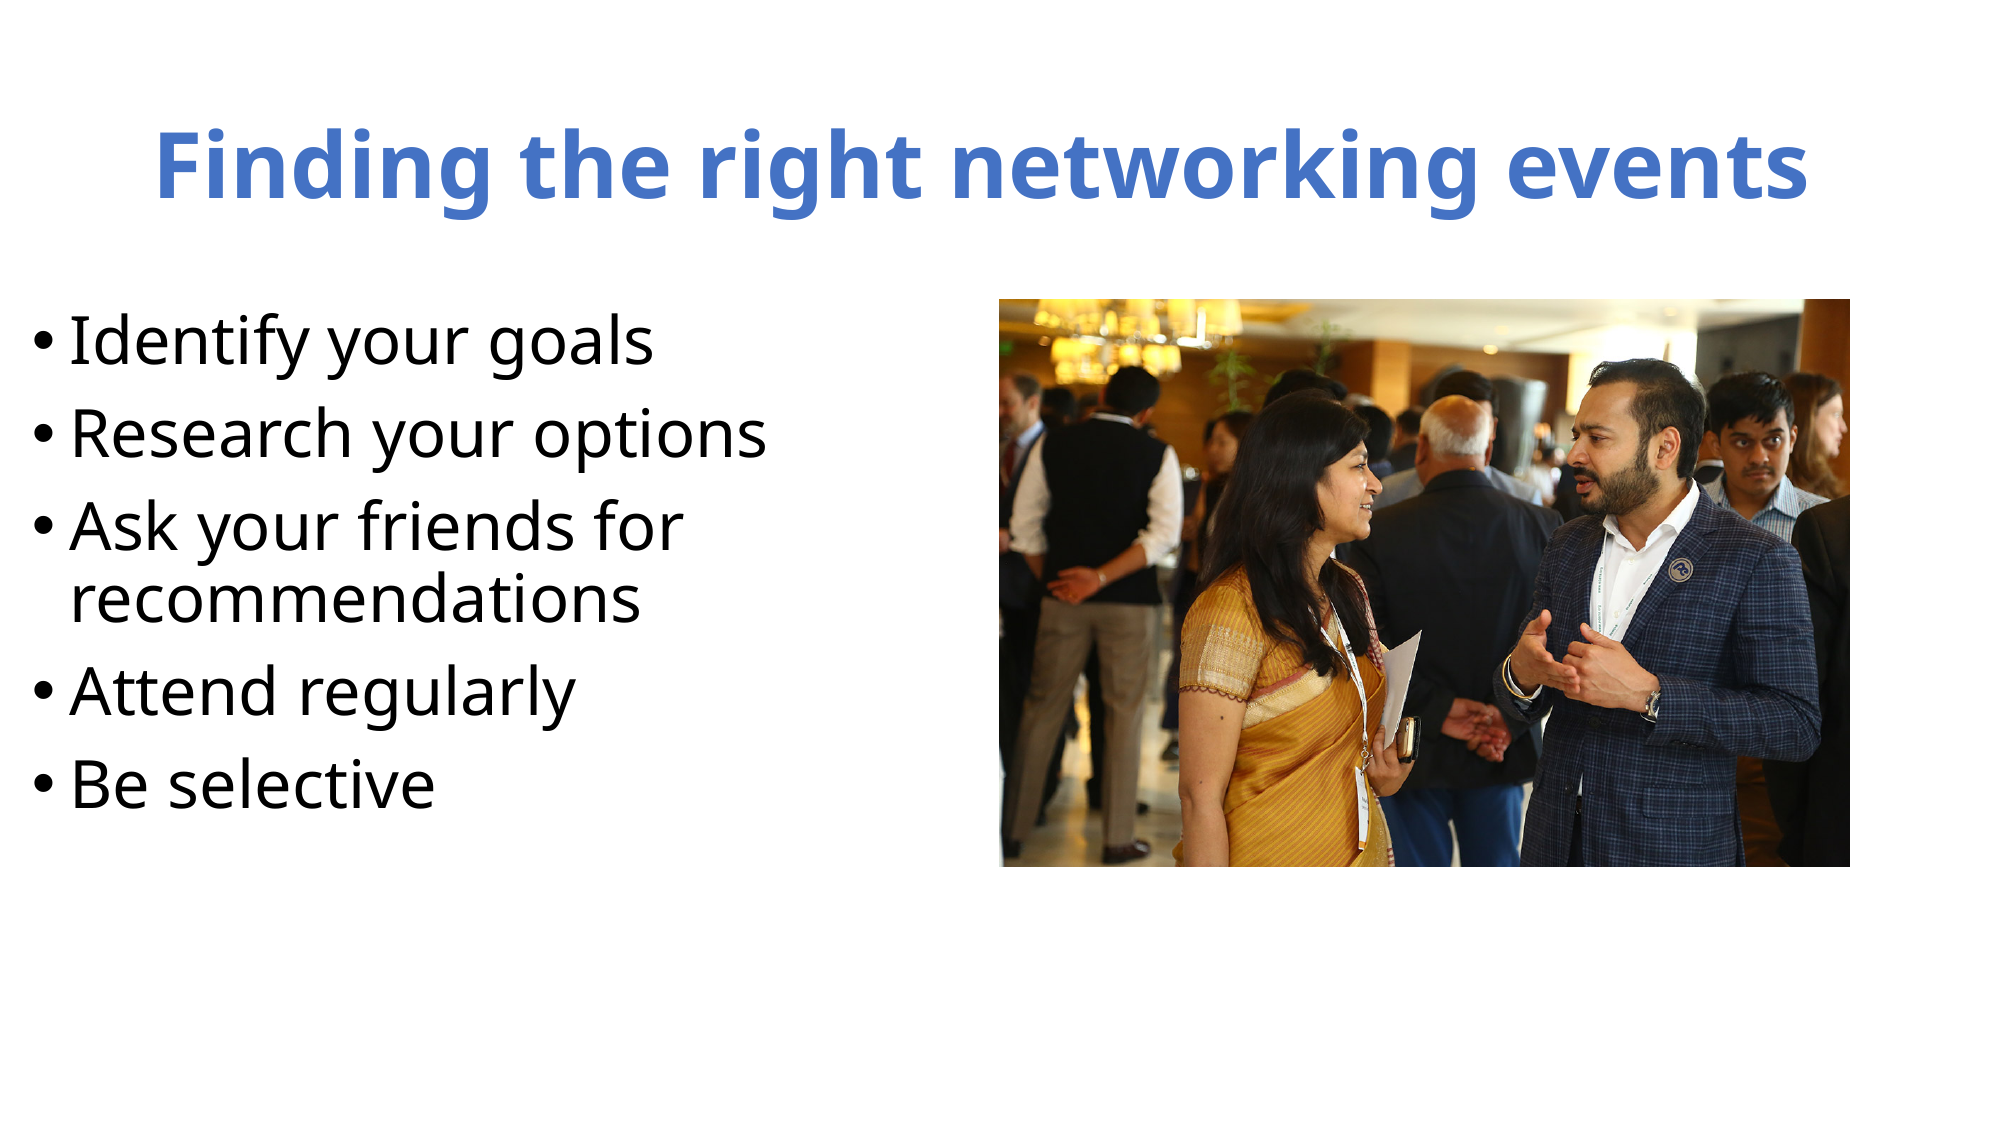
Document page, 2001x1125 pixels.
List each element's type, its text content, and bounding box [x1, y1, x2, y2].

title Finding the right networking events [137, 59, 1863, 278]
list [999, 299, 1850, 867]
list Identify your goals Research your options Ask your friends for recommendations Attend regularly Be selective [16, 299, 988, 1014]
